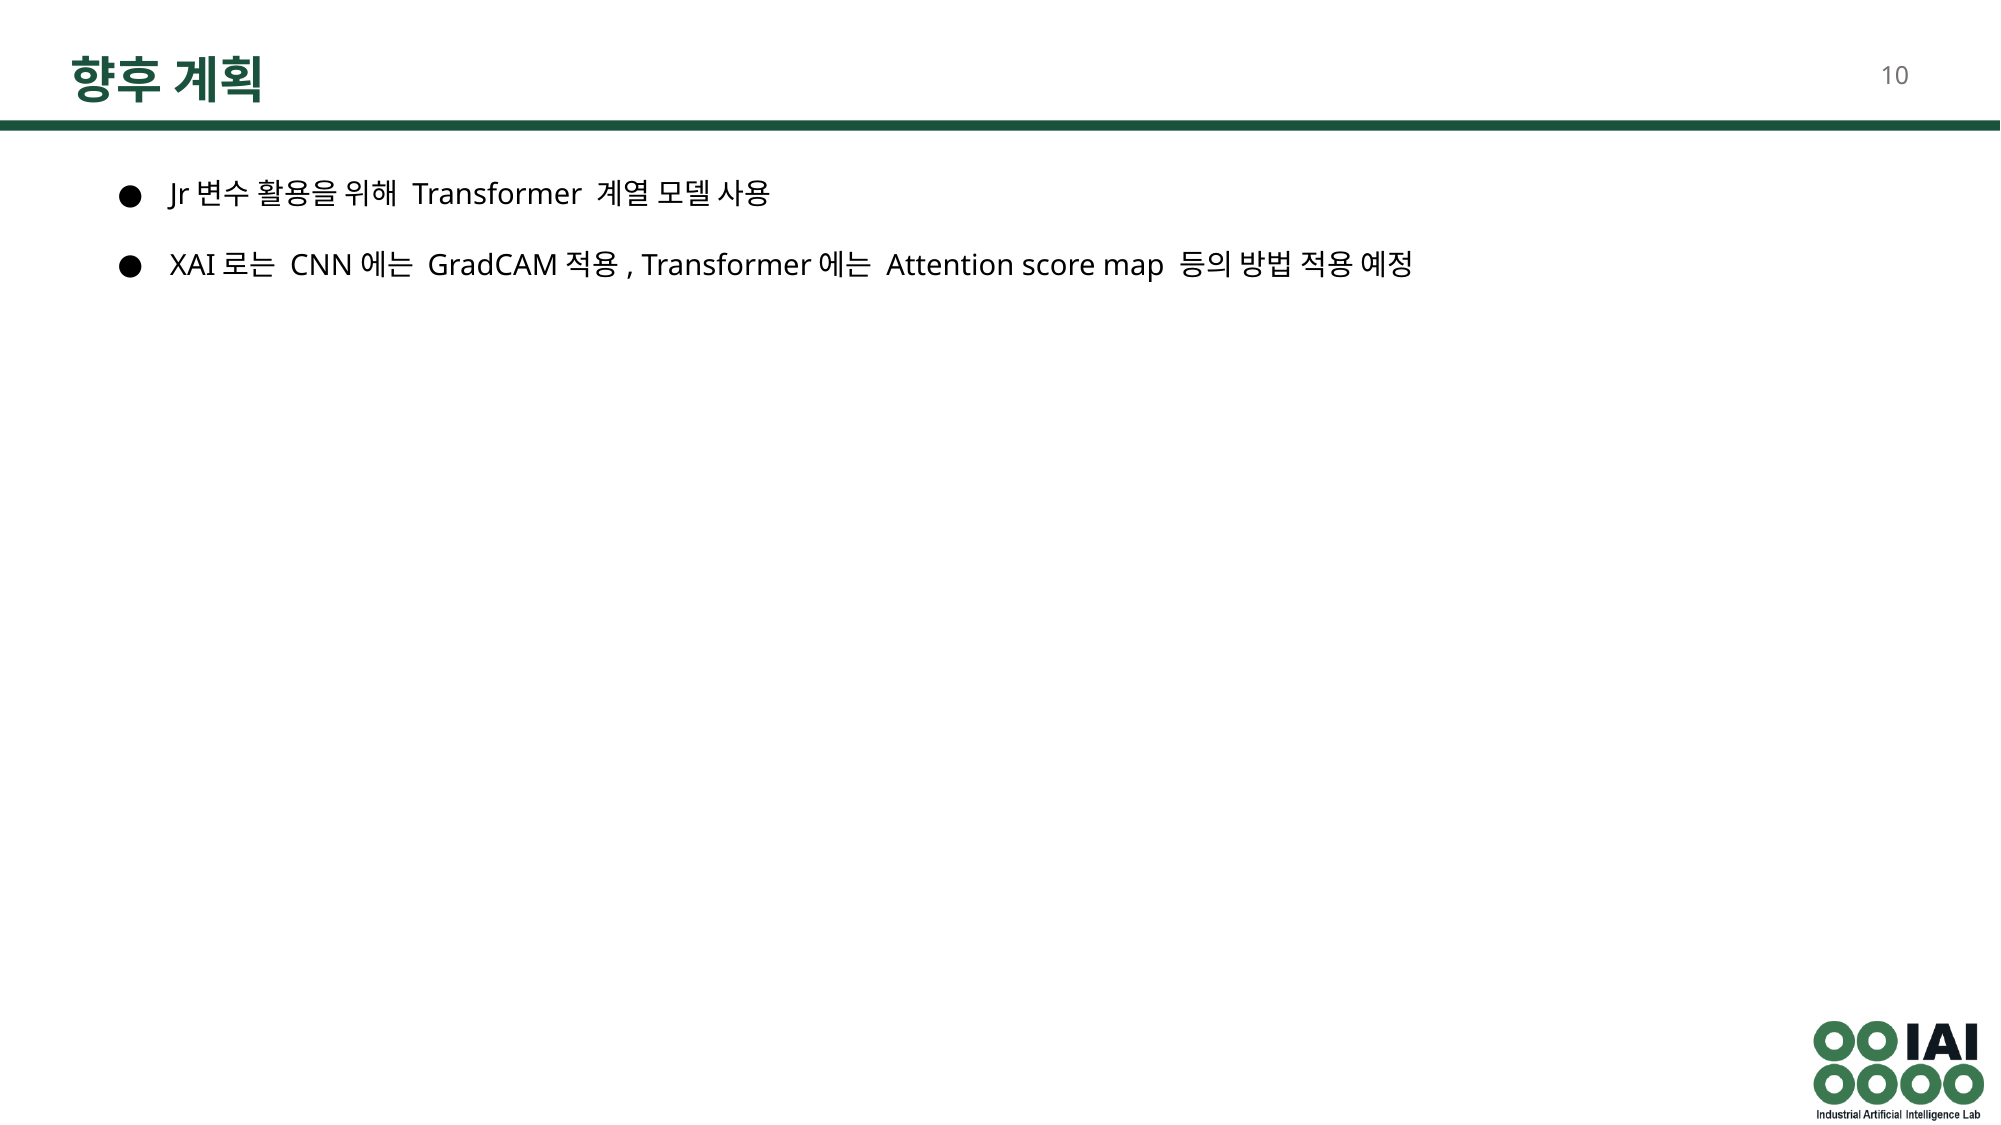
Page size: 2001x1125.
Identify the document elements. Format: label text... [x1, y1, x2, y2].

title 향후 계획 [68, 46, 1760, 237]
picture [1803, 1015, 1992, 1125]
text_box Jr변수 활용을 위해 Transformer 계열 모델 사용 XAI로는 CNN에는 GradCAM적용, Transformer에는 Attention score map 등의 방법 적용 예정 [79, 160, 1912, 606]
